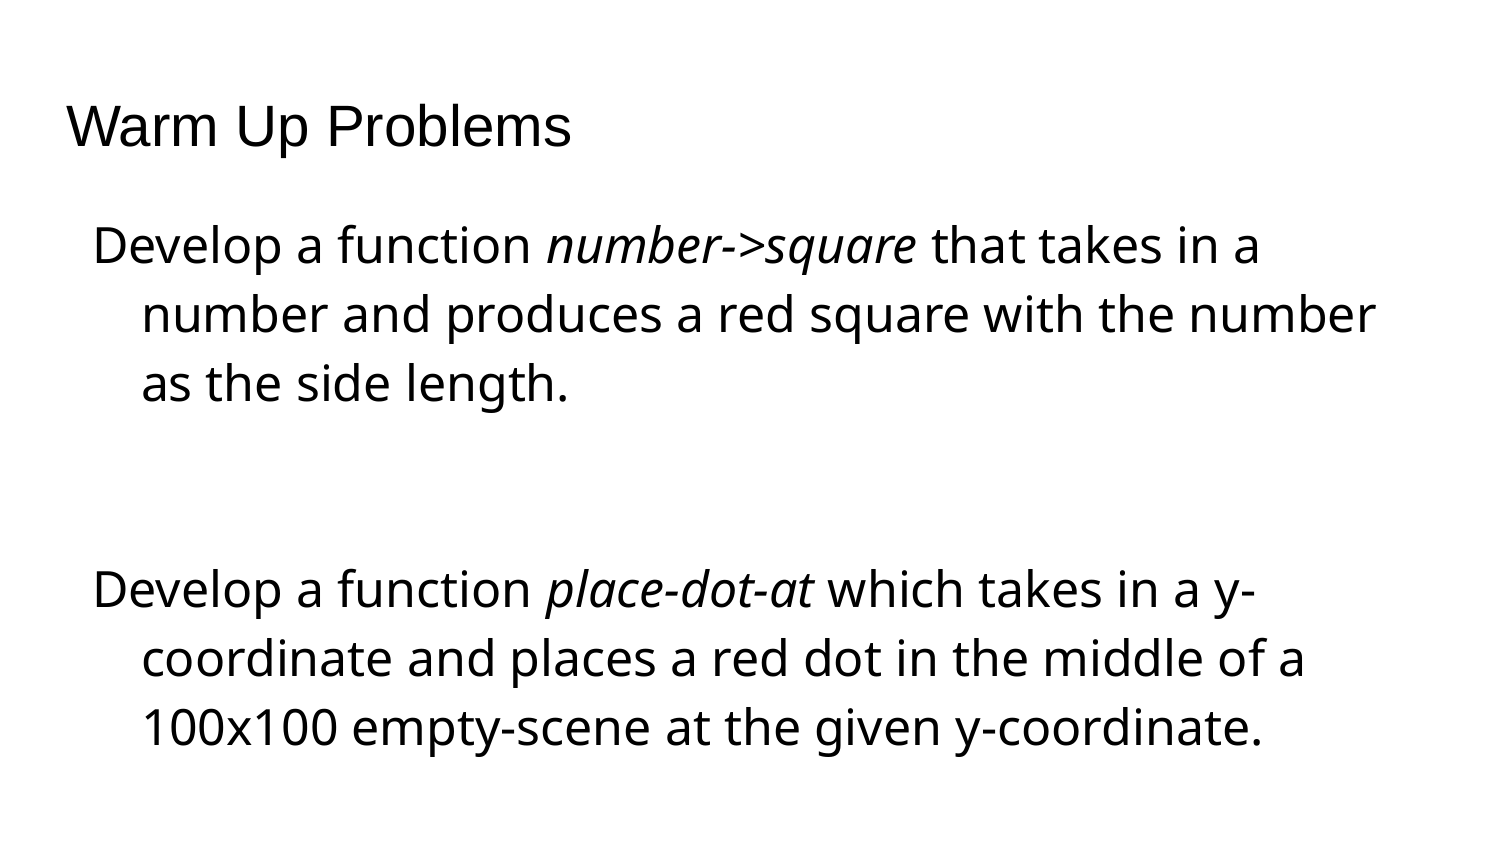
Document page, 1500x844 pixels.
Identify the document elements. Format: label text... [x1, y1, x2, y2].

title Warm Up Problems [51, 72, 1449, 167]
list Develop a function number->square that takes in a number and produces a red square with the number as the side length. Develop a function place-dot-at which takes in a y-coordinate and places a red dot in the middle of a 100x100 empty-scene at the given y-coordinate. [51, 189, 1449, 750]
